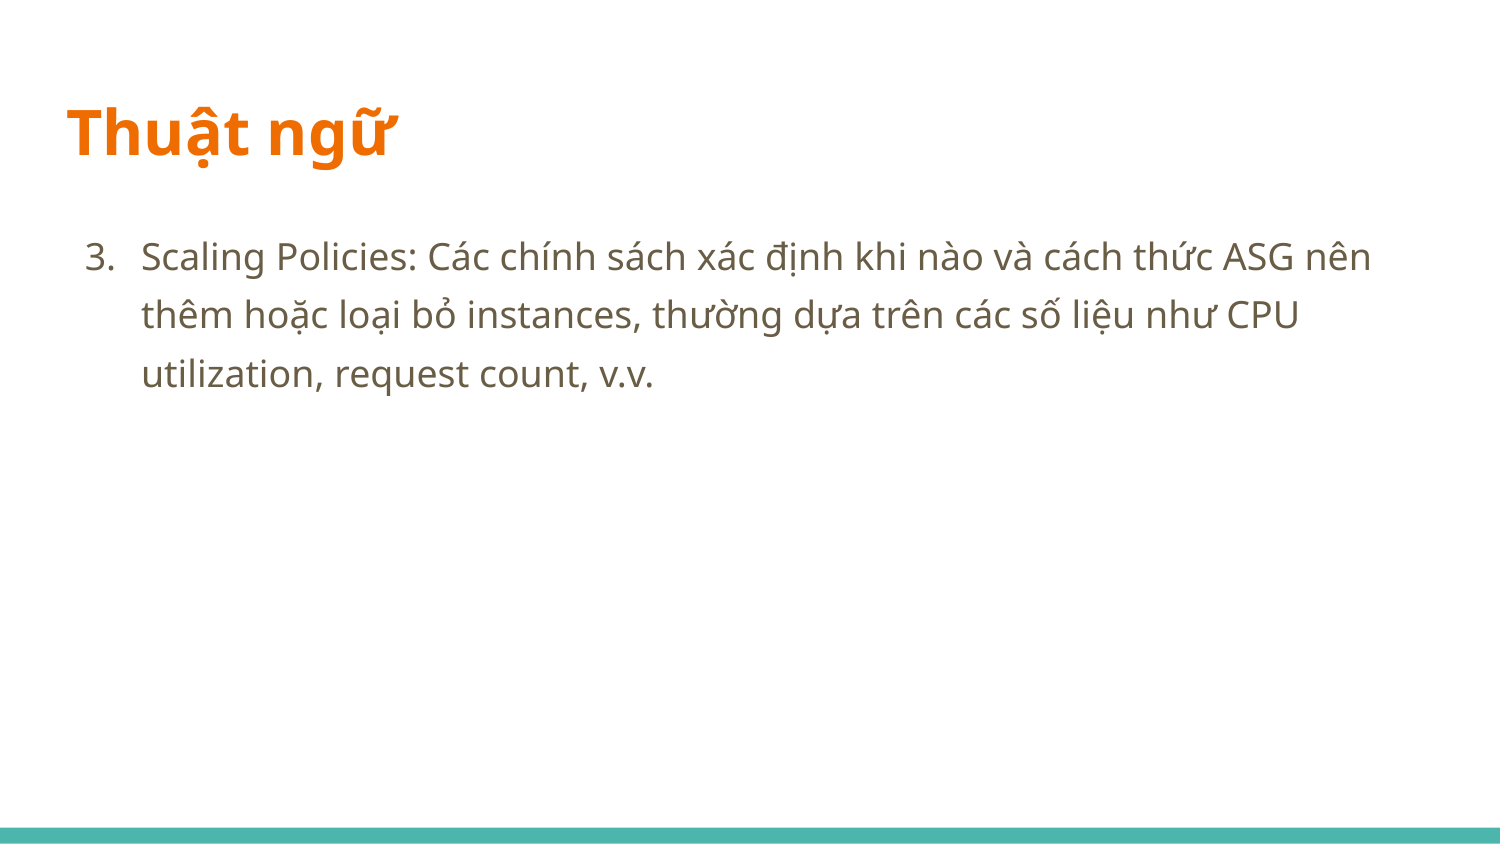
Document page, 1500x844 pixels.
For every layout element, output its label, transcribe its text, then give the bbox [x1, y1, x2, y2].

list Scaling Policies: Các chính sách xác định khi nào và cách thức ASG nên thêm hoặc loại bỏ instances, thường dựa trên các số liệu như CPU utilization, request count, v.v. [51, 207, 1419, 797]
title Thuật ngữ [51, 72, 1449, 189]
